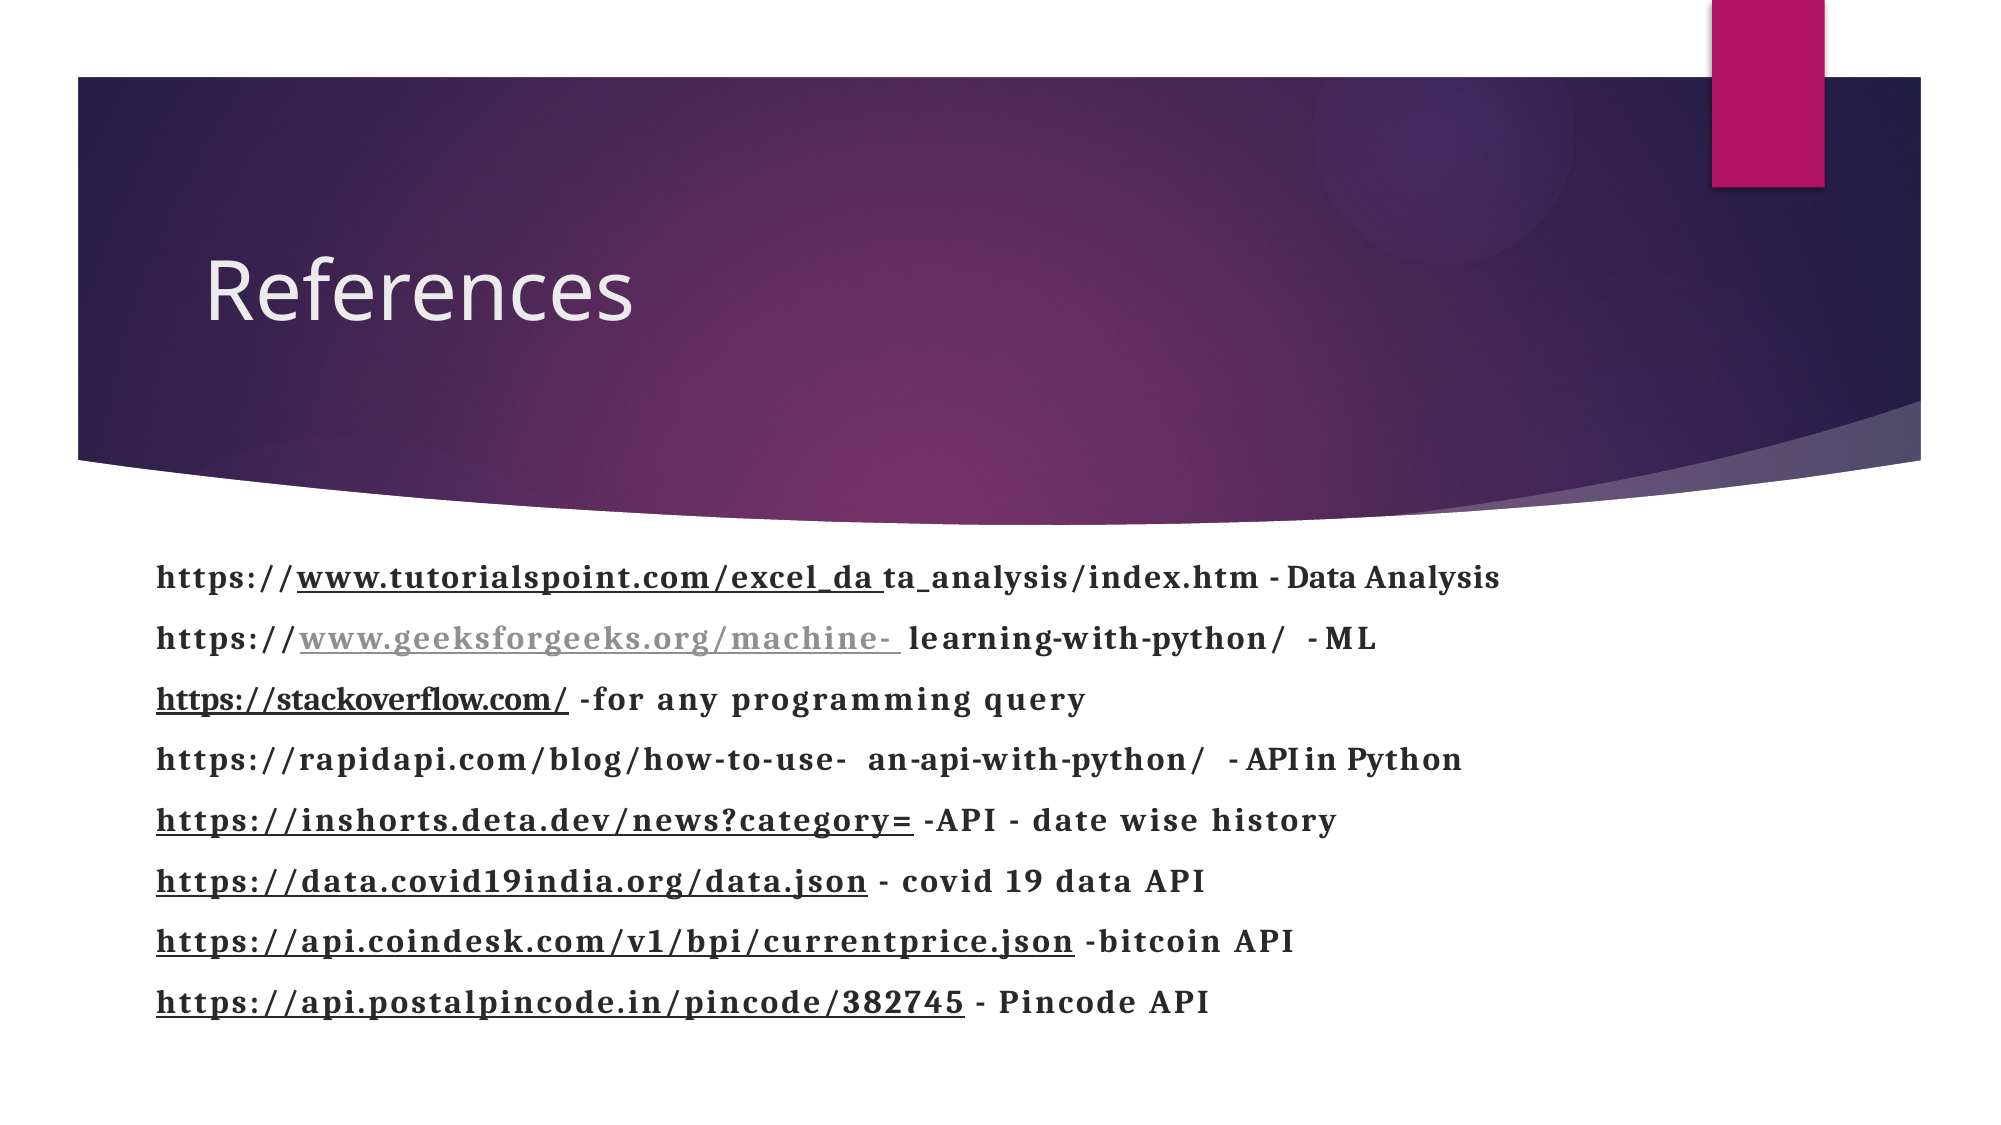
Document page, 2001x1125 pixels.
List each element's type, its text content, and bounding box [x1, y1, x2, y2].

list https://www.tutorialspoint.com/excel_da ta_analysis/index.htm - Data Analysis https://www.geeksforgeeks.org/machine- learning-with-python/ - M L https://stackoverflow.com/ -for any programming query https://rapidapi.com/blog/how-to-use- an-api-with-python/ - API in Python https://inshorts.deta.dev/news?category= -API - date wise history https://data.covid19india.org/data.json - covid 19 data API https://api.coindesk.com/v1/bpi/currentprice.json -bitcoin API https://api.postalpincode.in/pincode/382745 - Pincode API [141, 479, 1815, 1125]
title References [188, 174, 1638, 400]
